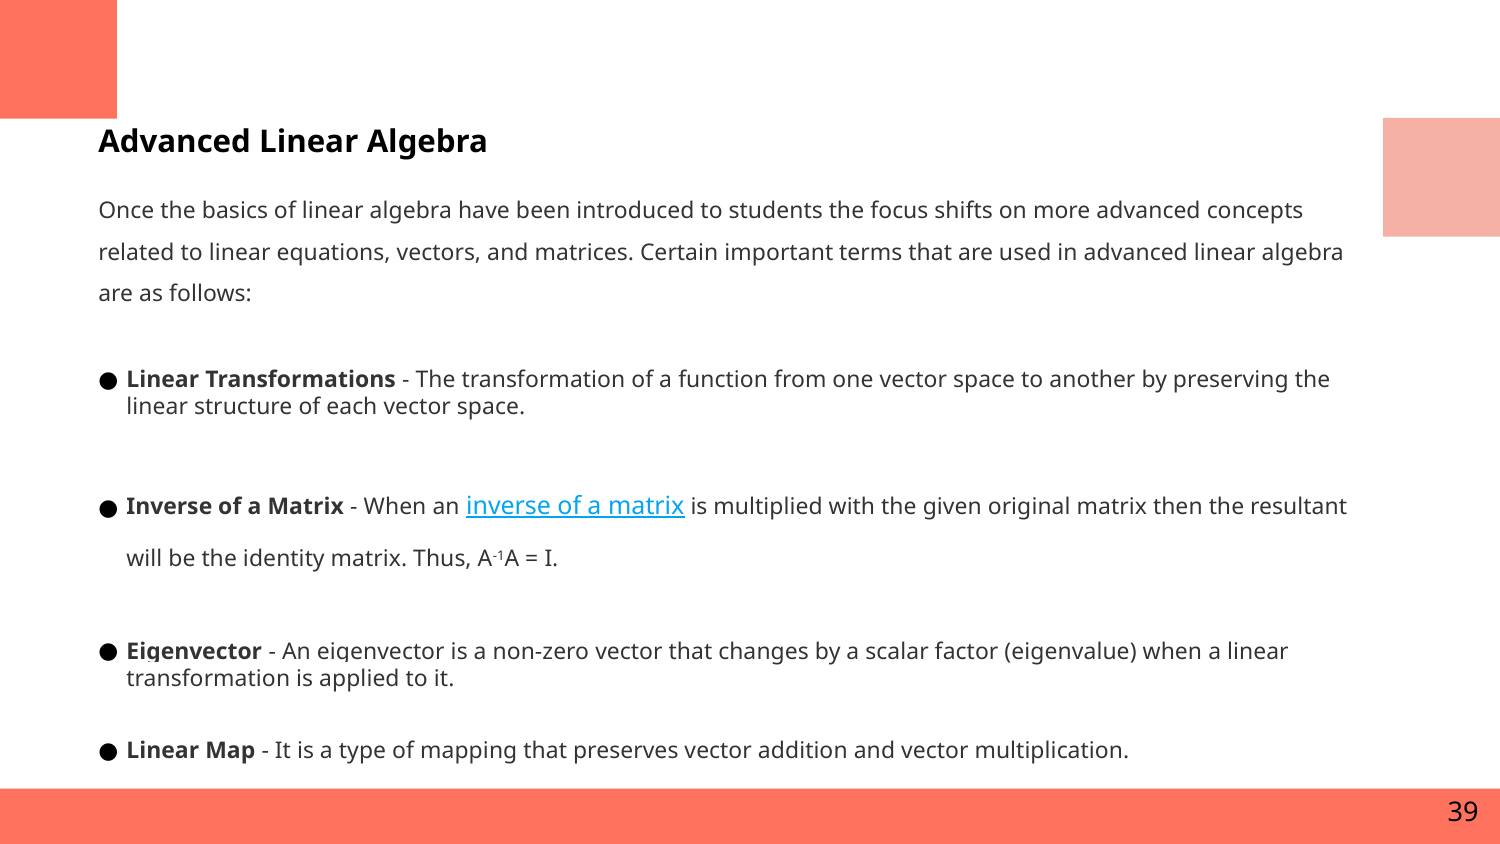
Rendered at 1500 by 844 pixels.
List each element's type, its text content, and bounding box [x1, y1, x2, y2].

slide_number 39 [1403, 779, 1494, 844]
list Advanced Linear Algebra Once the basics of linear algebra have been introduced to students the focus shifts on more advanced concepts related to linear equations, vectors, and matrices. Certain important terms that are used in advanced linear algebra are as follows: Linear Transformations - The transformation of a function from one vector space to another by preserving the linear structure of each vector space. Inverse of a Matrix - When an inverse of a matrix is multiplied with the given original matrix then the resultant will be the identity matrix. Thus, A-1A = I. Eigenvector - An eigenvector is a non-zero vector that changes by a scalar factor (eigenvalue) when a linear transformation is applied to it. Linear Map - It is a type of mapping that preserves vector addition and vector multiplication. [83, 106, 1392, 780]
